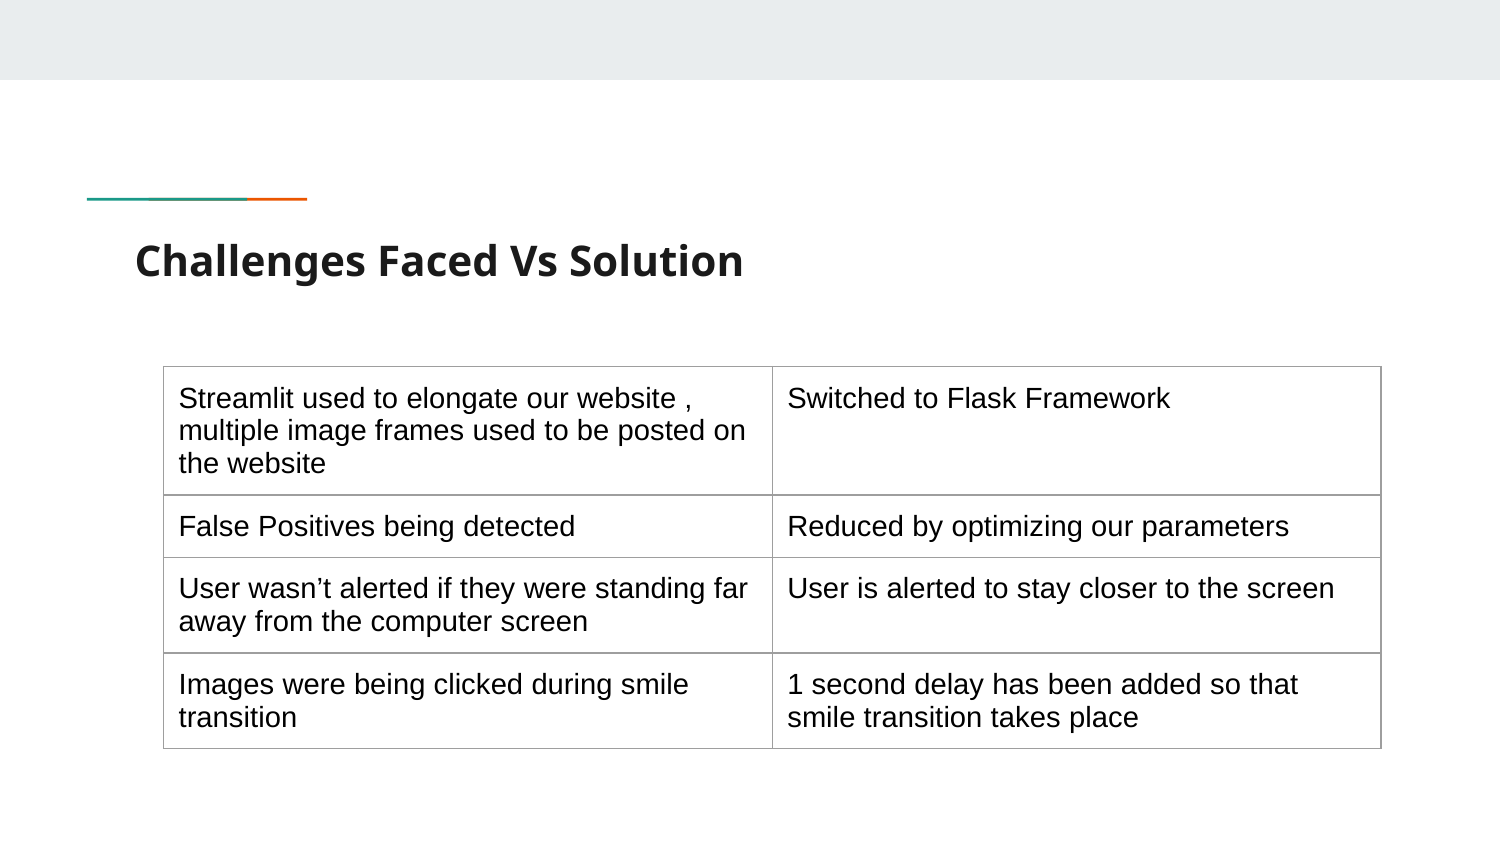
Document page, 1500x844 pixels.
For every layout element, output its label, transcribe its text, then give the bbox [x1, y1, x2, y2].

table_header Switched to Flask Framework [773, 367, 1380, 494]
table_cell False Positives being detected [164, 496, 772, 557]
table_cell Reduced by optimizing our parameters [773, 496, 1380, 557]
table_header Streamlit used to elongate our website , multiple image frames used to be posted on the website [164, 367, 772, 494]
title Challenges Faced Vs Solution [119, 216, 1381, 305]
table_cell 1 second delay has been added so that smile transition takes place [773, 654, 1380, 748]
table_cell User wasn’t alerted if they were standing far away from the computer screen [164, 558, 772, 652]
table_cell User is alerted to stay closer to the screen [773, 558, 1380, 652]
table_cell Images were being clicked during smile transition [164, 654, 772, 748]
